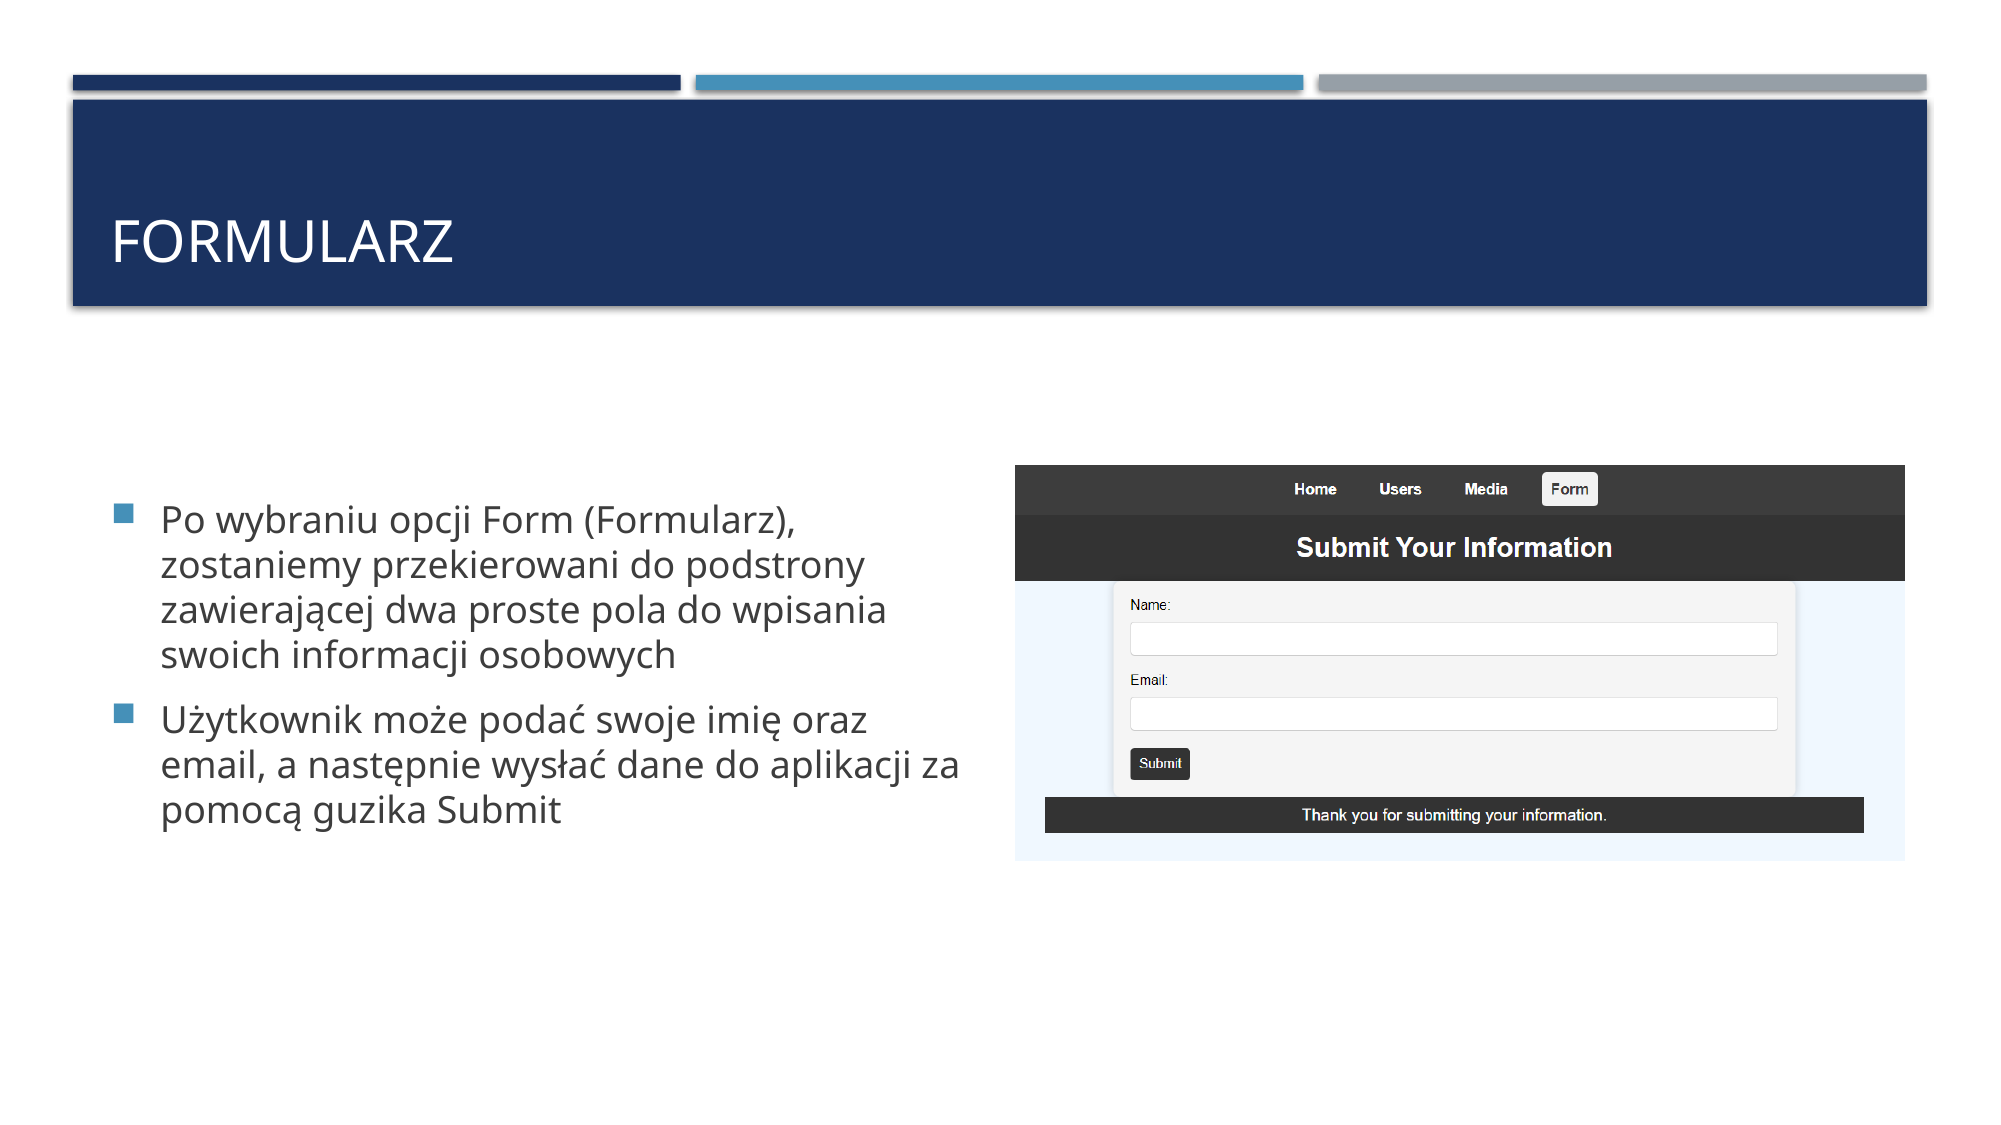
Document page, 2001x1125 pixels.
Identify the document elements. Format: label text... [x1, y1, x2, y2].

title Formularz [95, 119, 1905, 282]
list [1014, 465, 1906, 862]
list Po wybraniu opcji Form (Formularz), zostaniemy przekierowani do podstrony zawierającej dwa proste pola do wpisania swoich informacji osobowych Użytkownik może podać swoje imię oraz email, a następnie wysłać dane do aplikacji za pomocą guzika Submit [95, 365, 985, 962]
